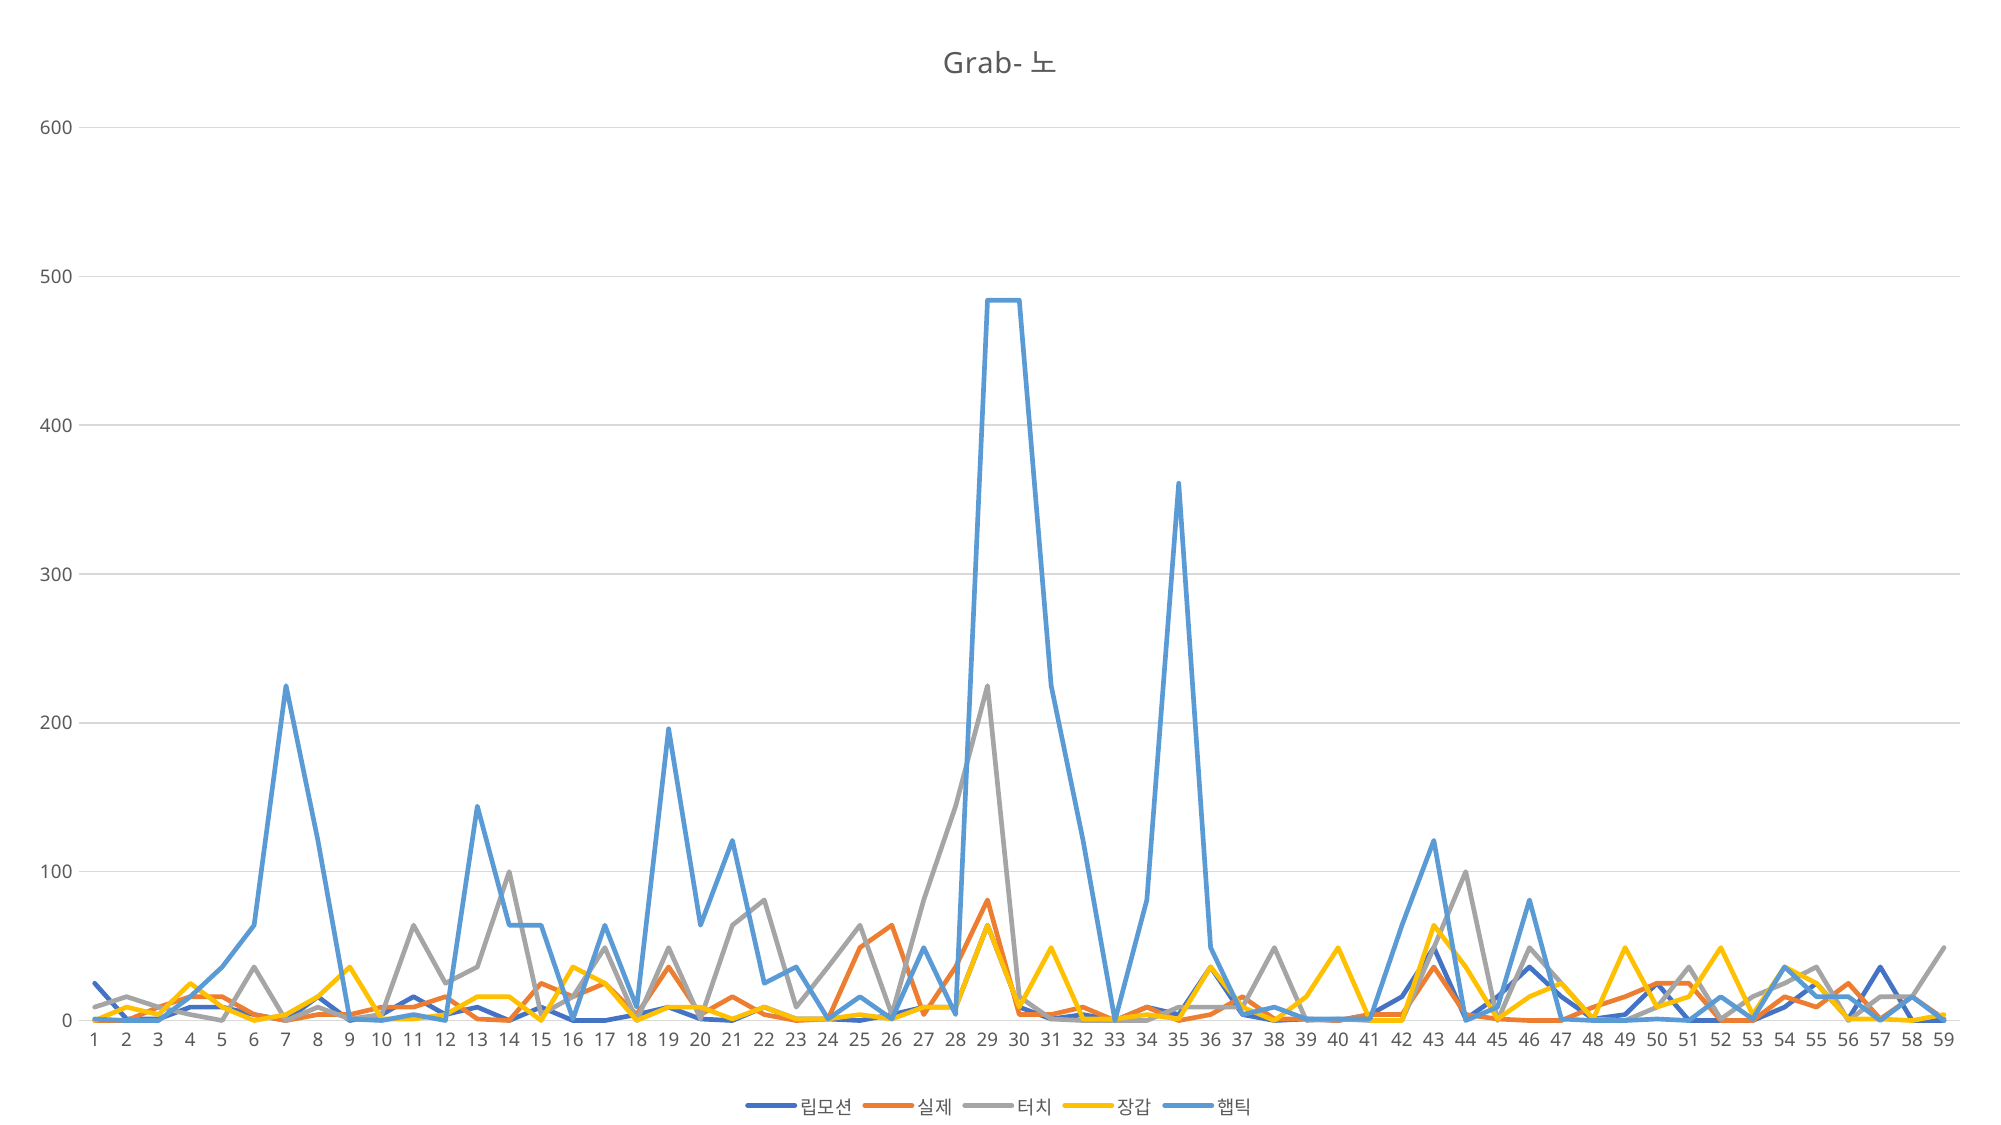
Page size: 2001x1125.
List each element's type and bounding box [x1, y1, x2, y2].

chart [0, 0, 2000, 1125]
